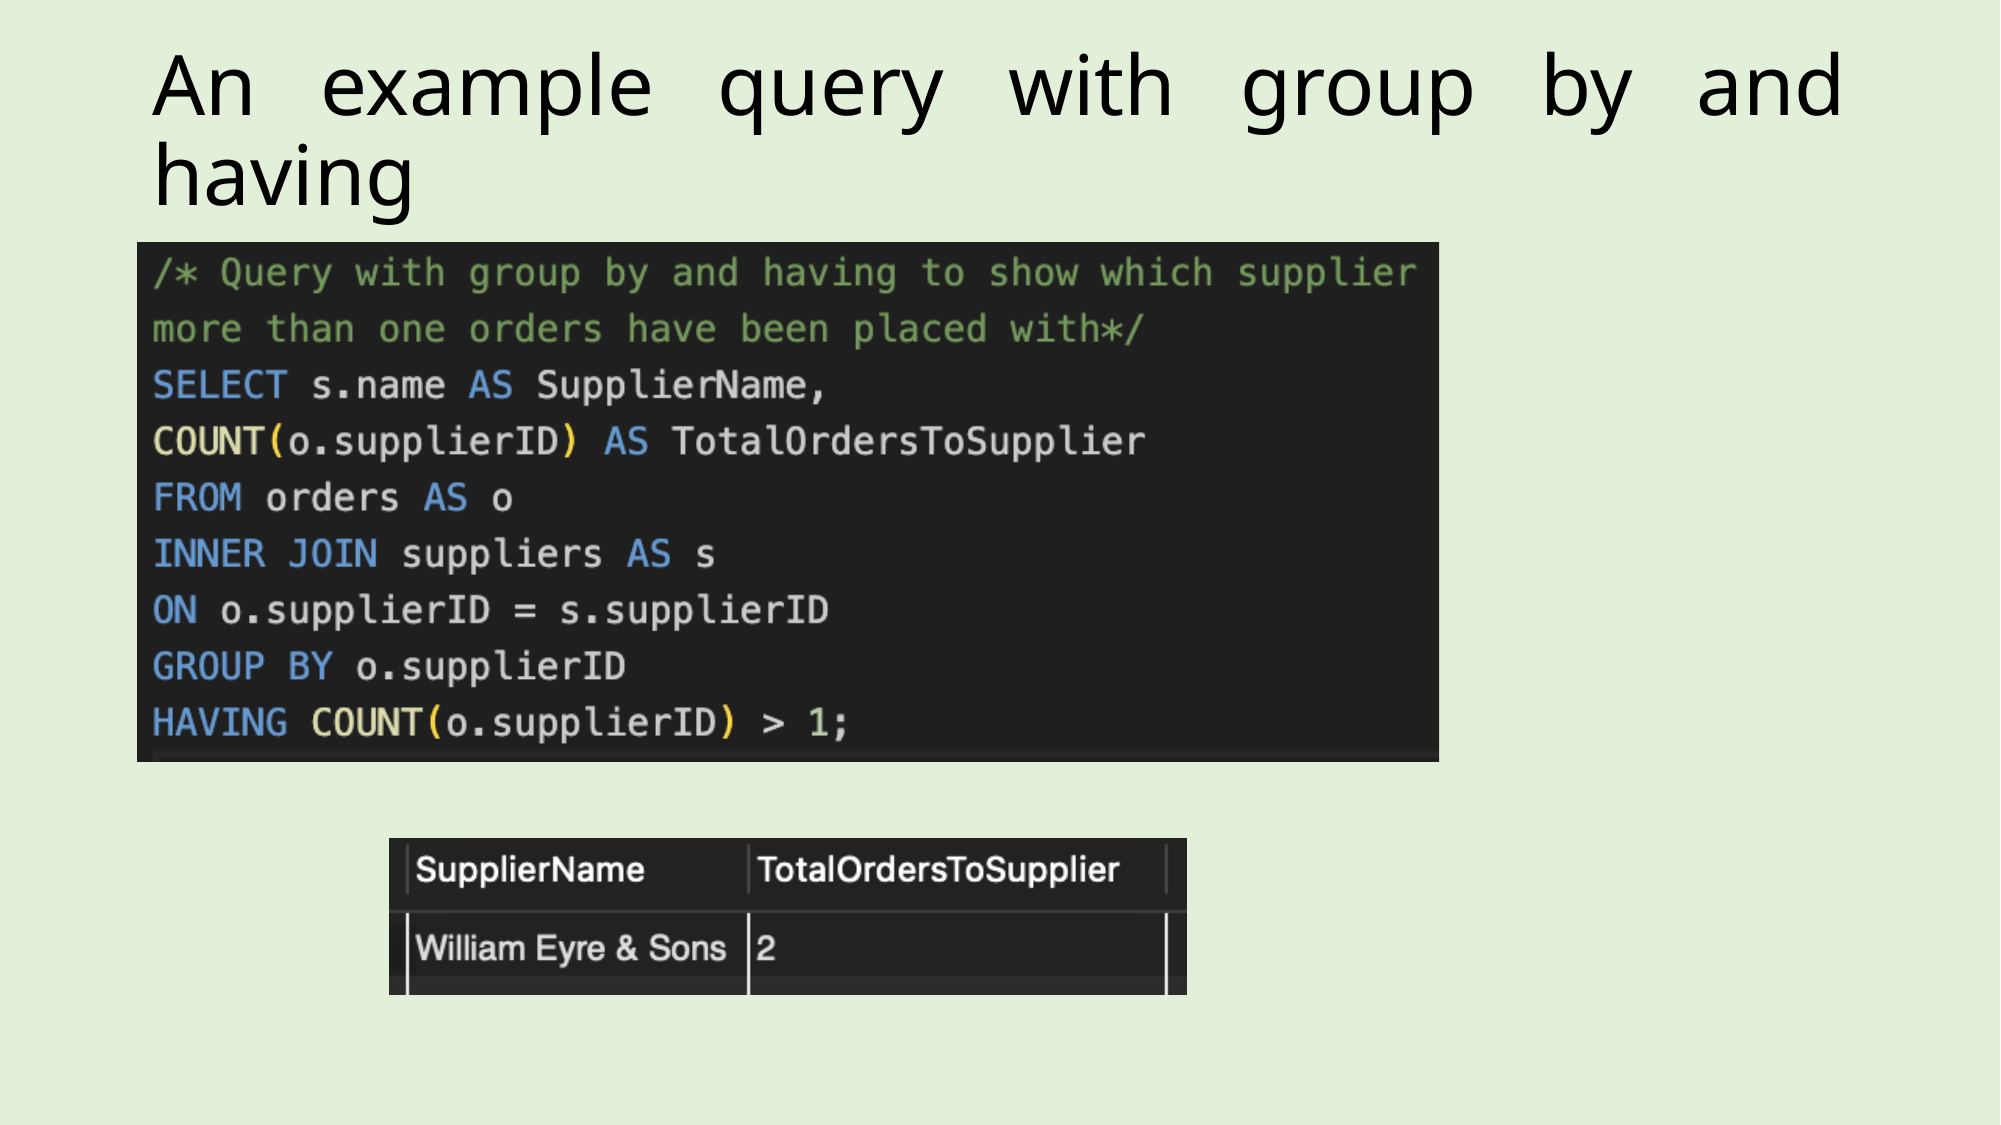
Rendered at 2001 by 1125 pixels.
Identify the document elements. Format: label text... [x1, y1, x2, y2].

picture [389, 838, 1187, 995]
picture [137, 242, 1440, 762]
title An example query with group by and having [137, 24, 1863, 243]
